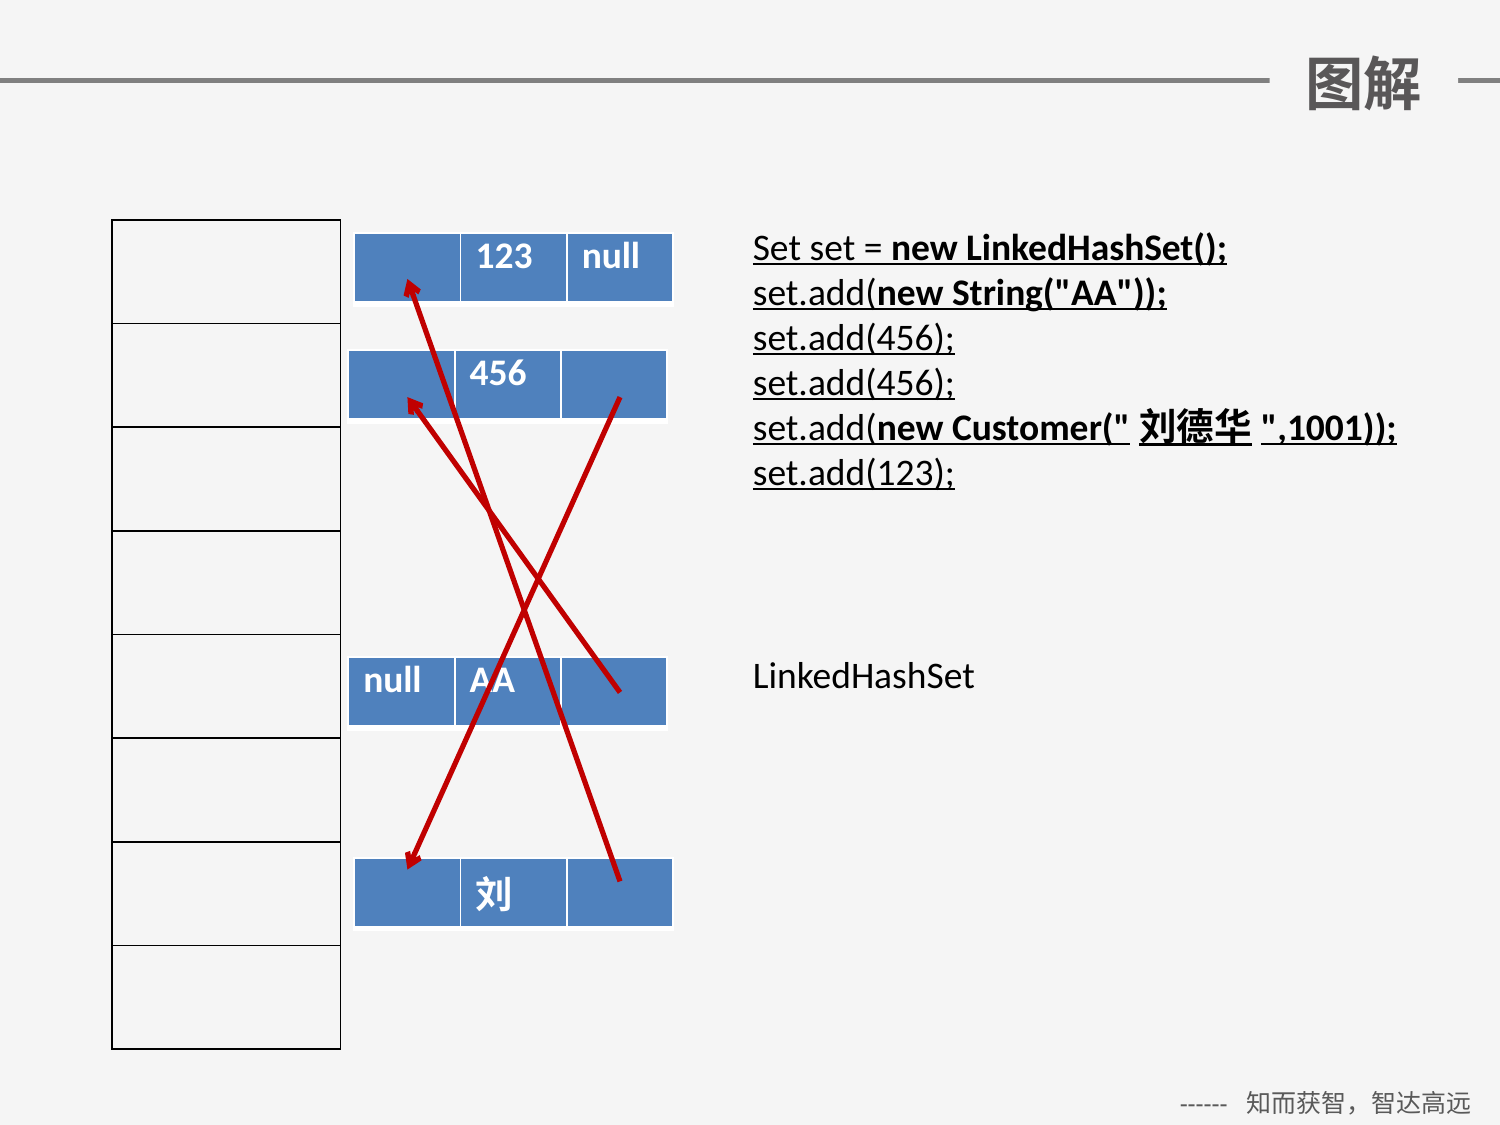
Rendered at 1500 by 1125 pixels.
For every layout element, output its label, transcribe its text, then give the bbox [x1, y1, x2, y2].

table_header [355, 859, 460, 926]
table_header [568, 859, 672, 926]
table_cell [113, 324, 340, 426]
text_box LinkedHashSet [738, 643, 1294, 704]
table_header 刘 [461, 890, 566, 926]
table_header [355, 234, 460, 301]
table_cell [113, 532, 340, 634]
table_cell [113, 739, 340, 841]
table_header [626, 351, 666, 418]
table_cell [113, 635, 340, 737]
title 图解 [1269, 39, 1459, 125]
table_header 123 [461, 234, 566, 277]
table_header null [568, 234, 672, 301]
table_cell [113, 946, 340, 1048]
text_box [407, 278, 621, 882]
text_box Set set = new LinkedHashSet(); set.add(new String("AA")); set.add(456); set.add(456); set.add(new Customer("刘德华",1001)); set.add(123); [738, 215, 1489, 501]
table_header [113, 221, 340, 323]
table_cell [113, 843, 340, 945]
table_cell [113, 428, 340, 530]
table_header [349, 351, 402, 418]
table_header null [349, 658, 401, 725]
table_header [627, 658, 666, 725]
